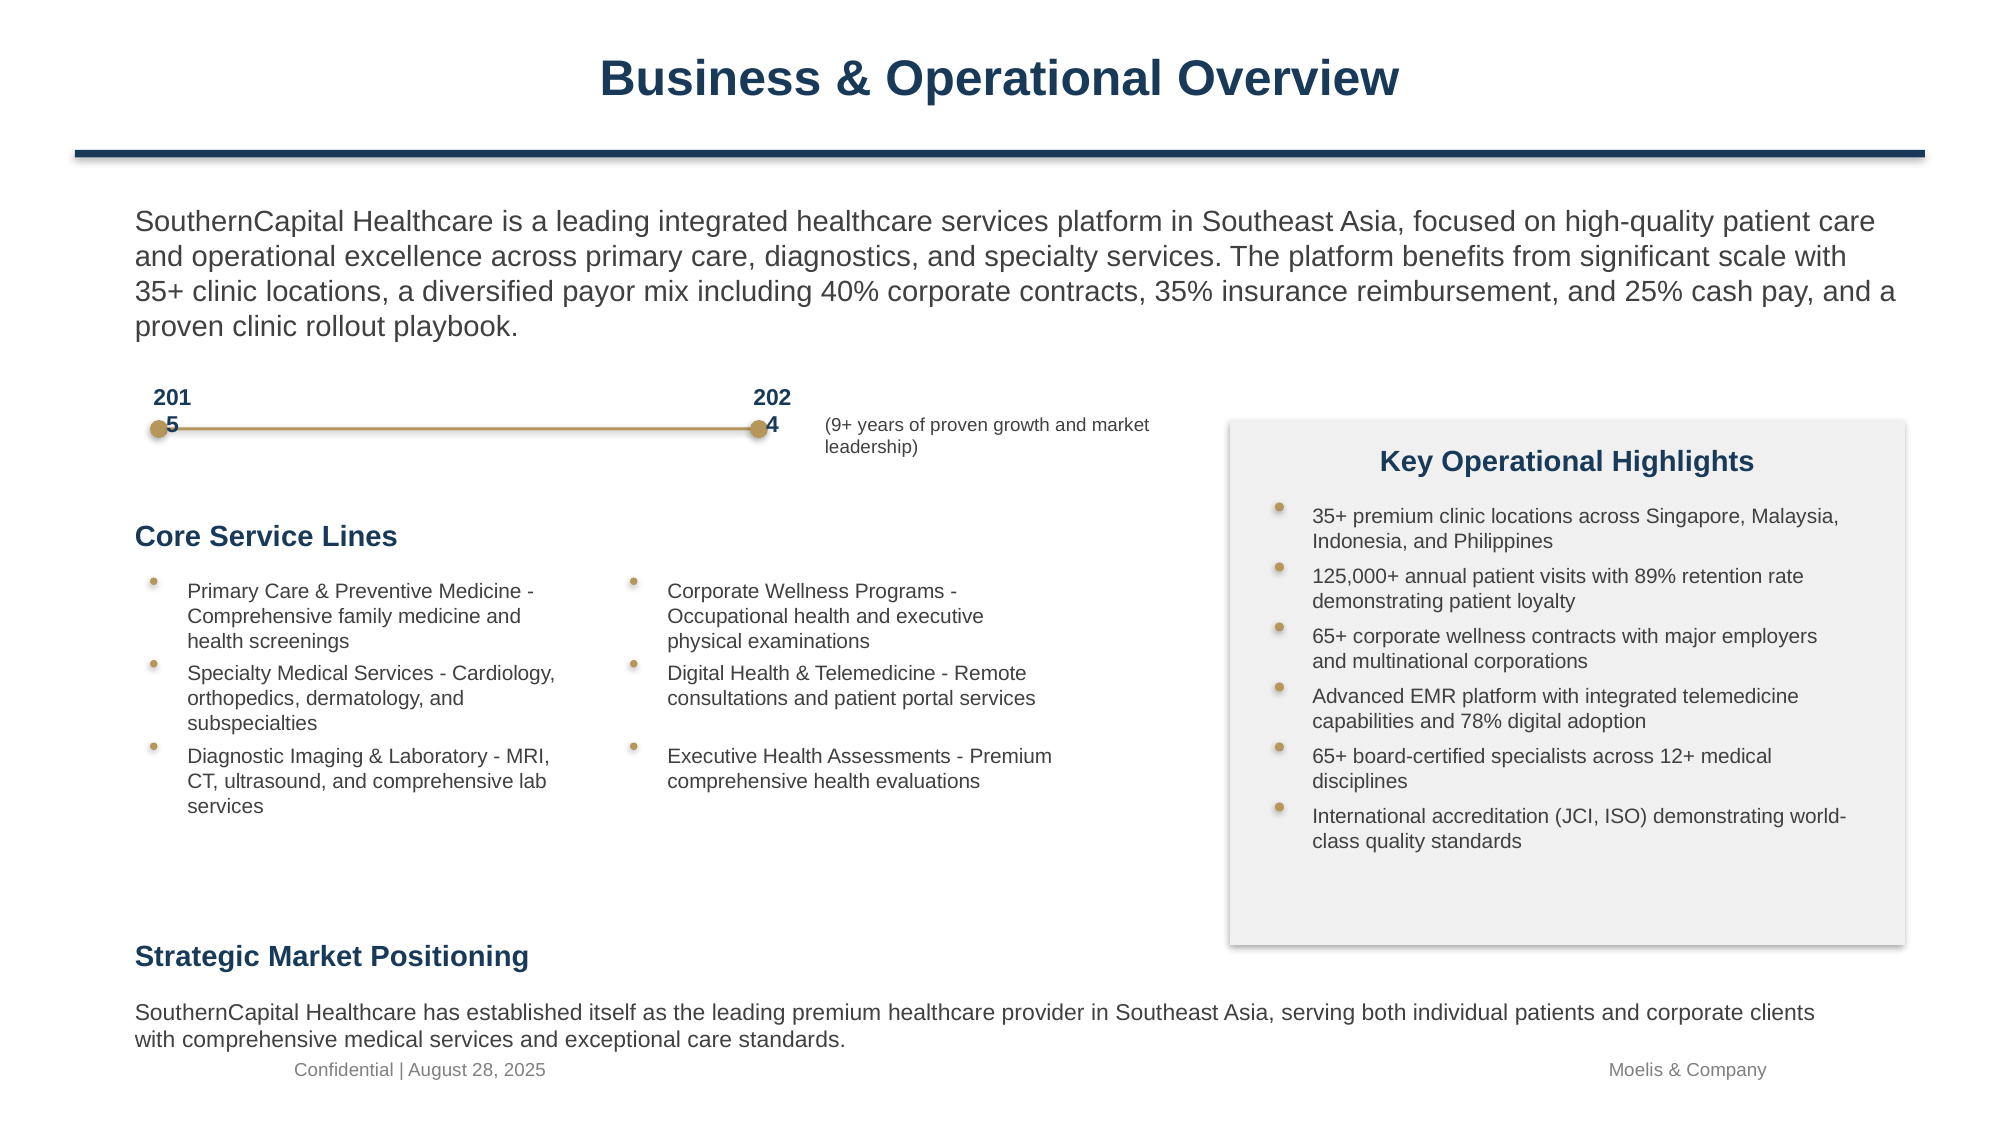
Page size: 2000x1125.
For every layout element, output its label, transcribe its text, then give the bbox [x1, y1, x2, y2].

text_box [210, 427, 734, 431]
text_box 35+ premium clinic locations across Singapore, Malaysia, Indonesia, and Philippines [1297, 494, 1868, 554]
text_box [629, 576, 639, 586]
text_box Advanced EMR platform with integrated telemedicine capabilities and 78% digital adoption [1297, 674, 1868, 734]
text_box Digital Health & Telemedicine - Remote consultations and patient portal services [652, 652, 1073, 718]
text_box [1229, 419, 1906, 946]
text_box [1274, 501, 1285, 513]
text_box [149, 659, 159, 669]
text_box [149, 741, 159, 751]
text_box [74, 149, 1926, 158]
text_box Specialty Medical Services - Cardiology, orthopedics, dermatology, and subspecialties [172, 652, 593, 735]
text_box Corporate Wellness Programs - Occupational health and executive physical examinations [652, 570, 1073, 652]
text_box [1274, 561, 1285, 573]
text_box International accreditation (JCI, ISO) demonstrating world-class quality standards [1297, 794, 1868, 860]
text_box Key Operational Highlights [1259, 434, 1875, 485]
text_box [1274, 801, 1285, 813]
text_box 65+ corporate wellness contracts with major employers and multinational corporations [1297, 614, 1868, 674]
text_box [149, 576, 159, 586]
text_box [1274, 741, 1285, 753]
text_box Moelis & Company [1593, 1050, 1782, 1088]
text_box Strategic Market Positioning [119, 929, 1170, 980]
text_box (9+ years of proven growth and market leadership) [809, 404, 1260, 465]
text_box [1274, 681, 1285, 693]
text_box [1274, 621, 1285, 633]
text_box 2024 [734, 374, 810, 445]
text_box Confidential | August 28, 2025 [279, 1050, 561, 1088]
text_box Core Service Lines [119, 509, 870, 560]
text_box Diagnostic Imaging & Laboratory - MRI, CT, ultrasound, and comprehensive lab services [172, 735, 593, 825]
text_box Executive Health Assessments - Premium comprehensive health evaluations [652, 734, 1073, 800]
text_box 125,000+ annual patient visits with 89% retention rate demonstrating patient loyalty [1297, 554, 1868, 614]
text_box 65+ board-certified specialists across 12+ medical disciplines [1297, 734, 1868, 794]
text_box [629, 659, 639, 669]
text_box SouthernCapital Healthcare is a leading integrated healthcare services platform in Southeast Asia, focused on high-quality patient care and operational excellence across primary care, diagnostics, and specialty services. The platform benefits from significant scale with 35+ clinic locations, a diversified payor mix including 40% corporate contracts, 35% insurance reimbursement, and 25% cash pay, and a proven clinic rollout playbook. [119, 194, 1920, 350]
text_box Primary Care & Preventive Medicine - Comprehensive family medicine and health screenings [172, 570, 593, 652]
text_box 2015 [134, 374, 210, 445]
text_box Business & Operational Overview [599, 44, 1401, 105]
text_box SouthernCapital Healthcare has established itself as the leading premium healthcare provider in Southeast Asia, serving both individual patients and corporate clients with comprehensive medical services and exceptional care standards. [119, 989, 1845, 1060]
text_box [629, 741, 639, 751]
